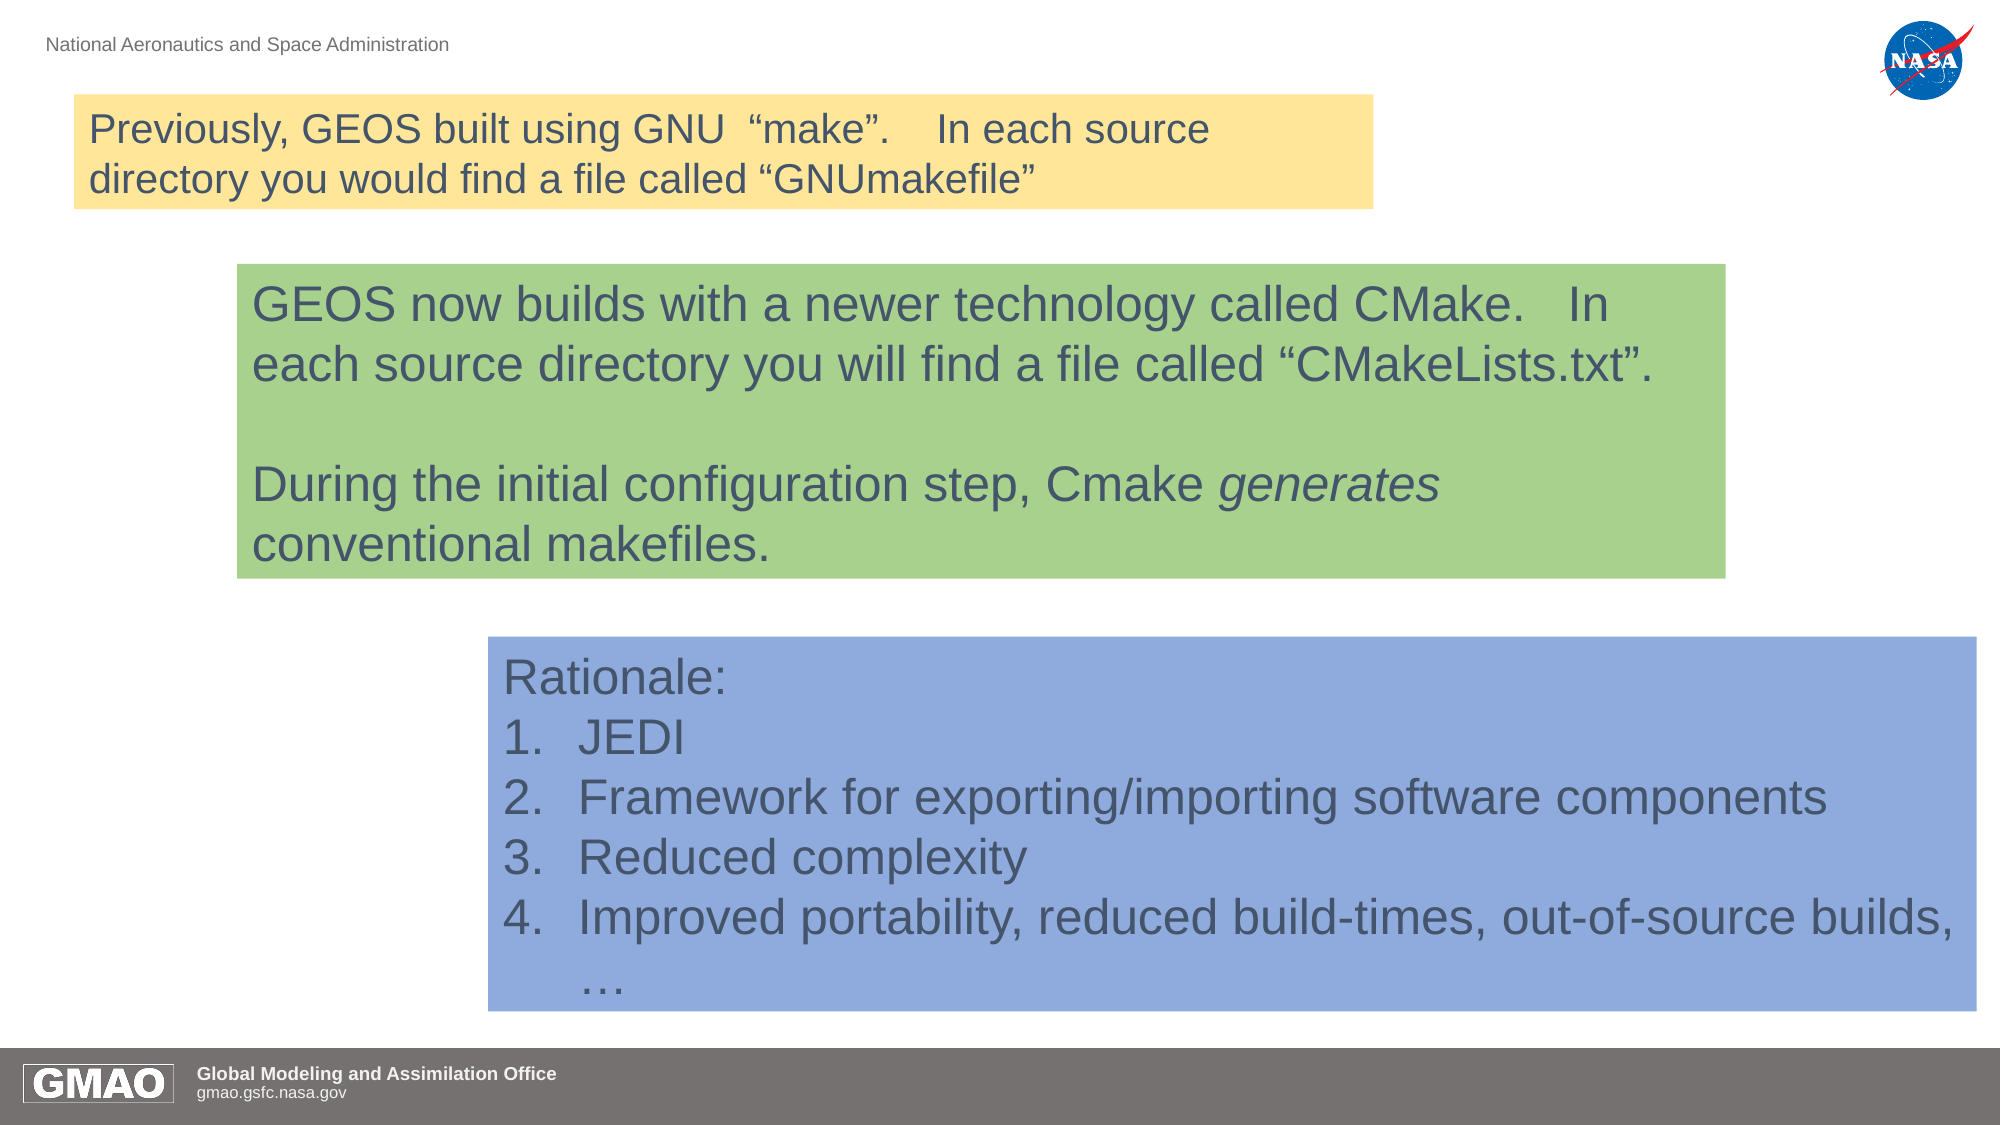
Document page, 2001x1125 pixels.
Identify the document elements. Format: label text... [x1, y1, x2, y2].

text_box Previously, GEOS built using GNU “make”. In each source directory you would find a file called “GNUmakefile” [73, 94, 1374, 210]
text_box GEOS now builds with a newer technology called CMake. In each source directory you will find a file called “CMakeLists.txt”. During the initial configuration step, Cmake generates conventional makefiles. [237, 263, 1726, 579]
picture [23, 1064, 174, 1103]
text_box Rationale: JEDI Framework for exporting/importing software components Reduced complexity Improved portability, reduced build-times, out-of-source builds, … [488, 636, 1977, 1012]
